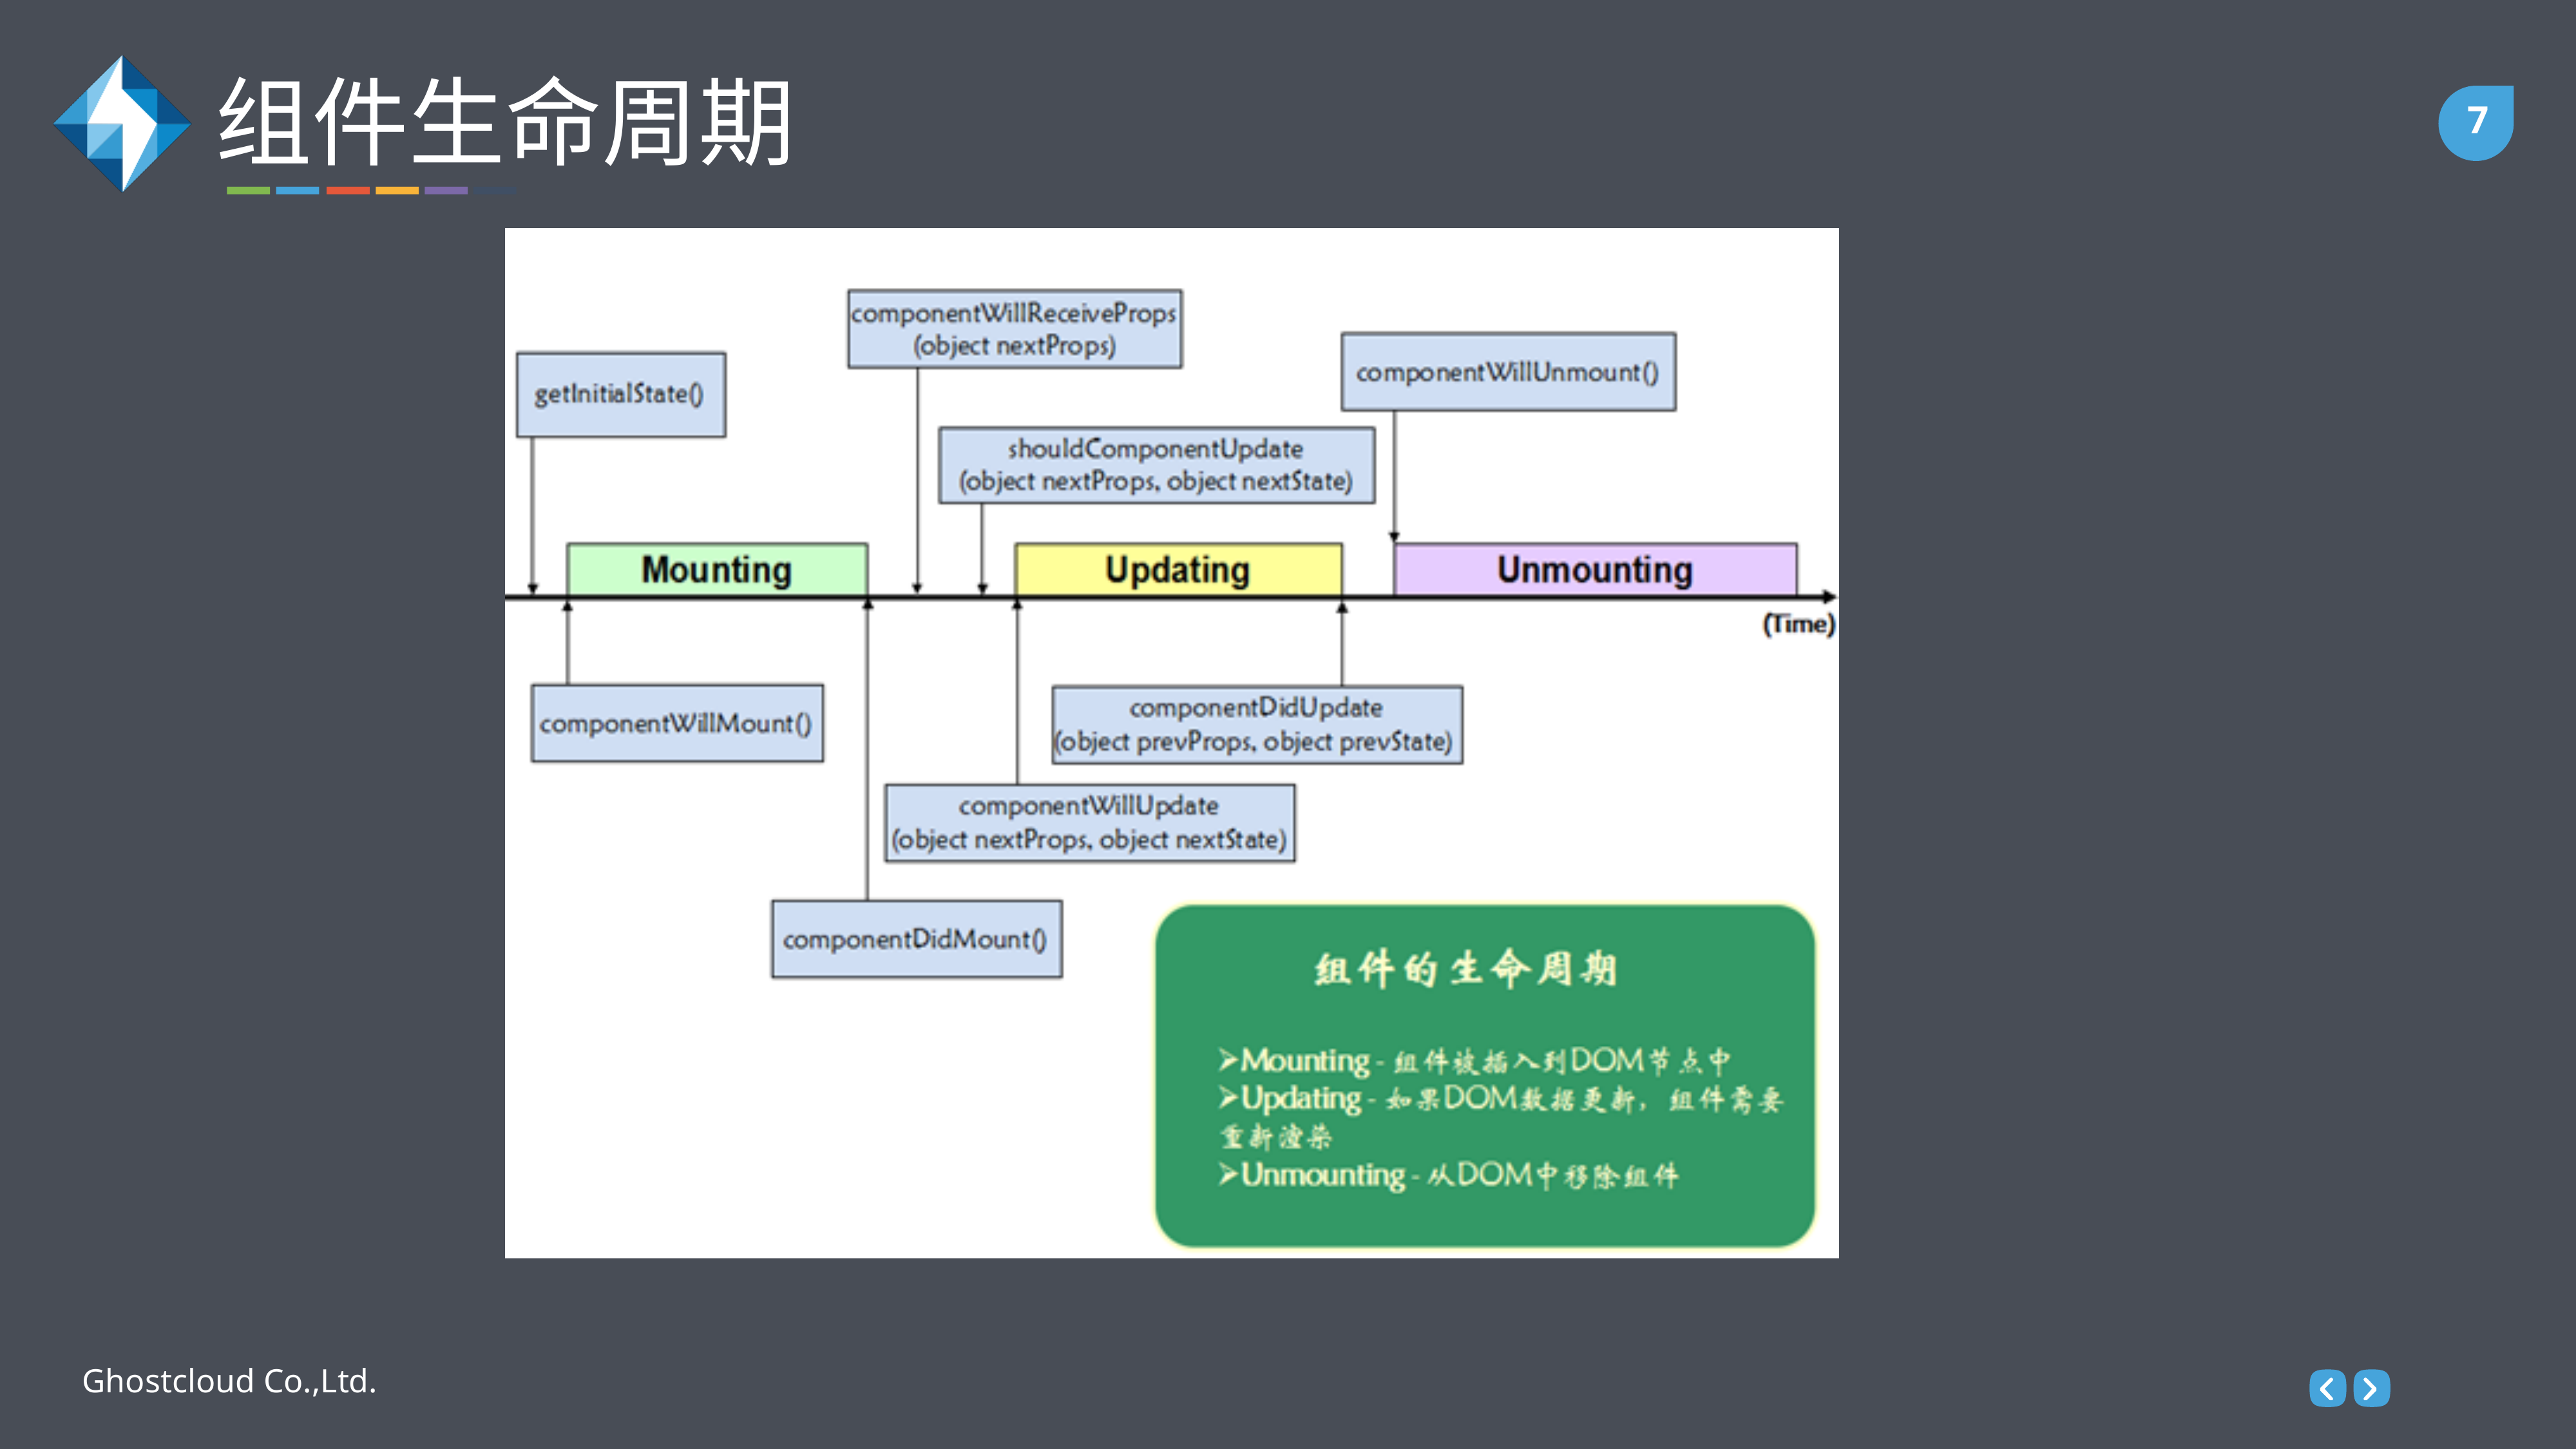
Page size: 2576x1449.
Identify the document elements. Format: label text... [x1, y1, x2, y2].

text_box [227, 186, 517, 194]
picture [505, 228, 1839, 1258]
text_box 组件生命周期 [206, 57, 805, 183]
picture [53, 55, 192, 193]
